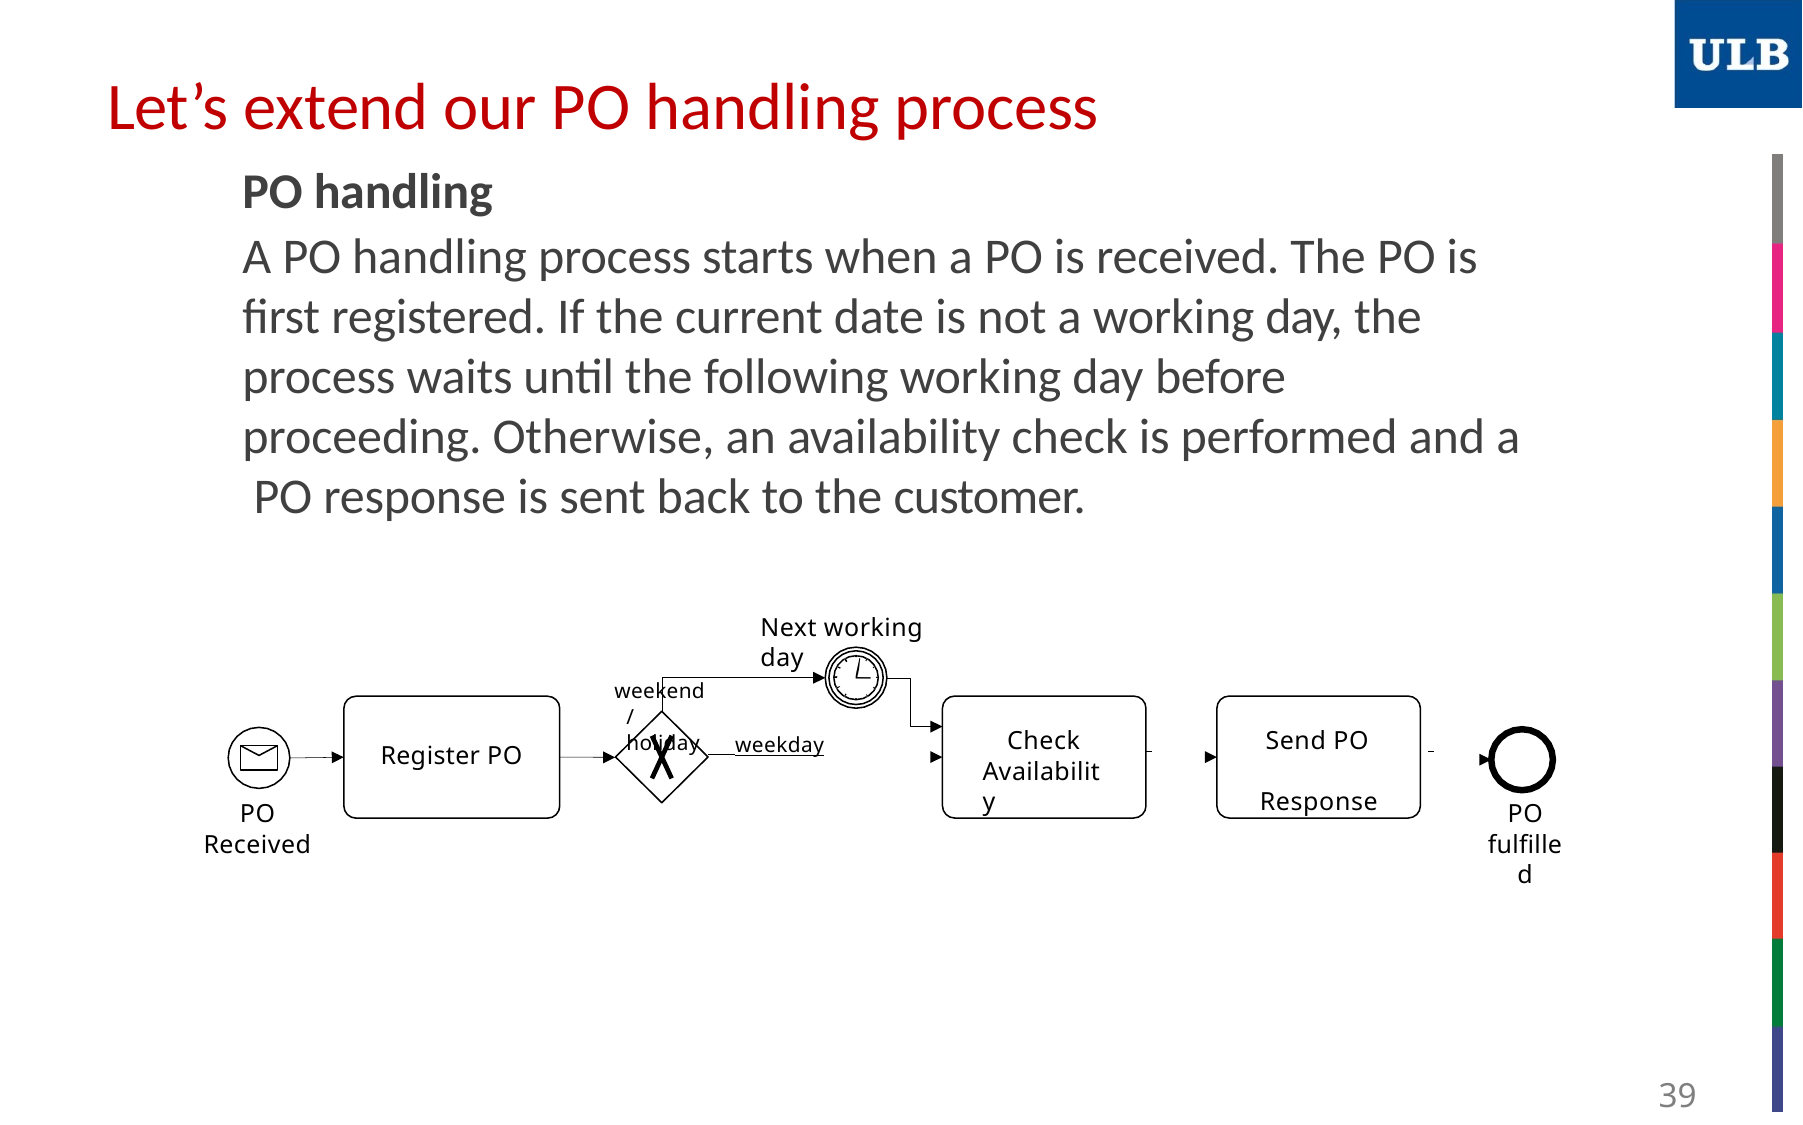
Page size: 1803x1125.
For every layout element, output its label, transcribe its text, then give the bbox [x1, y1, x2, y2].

picture [1772, 154, 1783, 333]
slide_number 39 [1652, 1080, 1702, 1125]
text_box Next working day weekend/ holiday [612, 601, 963, 697]
text_box [1216, 696, 1421, 819]
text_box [1479, 725, 1557, 794]
picture [1772, 420, 1783, 1112]
text_box [345, 812, 558, 819]
text_box [1143, 721, 1209, 755]
text_box PO fulfilled [1482, 794, 1568, 889]
text_box [1204, 751, 1217, 764]
text_box PO handling A PO handling process starts when a PO is received. The PO is first registered. If the current date is not a working day, the process waits until the following working day before proceeding. Otherwise, an availability check is performed and a PO response is sent back to the customer. [240, 152, 1530, 524]
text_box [227, 677, 943, 804]
picture [1674, 0, 1802, 108]
text_box Send PO Response [1257, 721, 1483, 815]
text_box [943, 696, 1146, 819]
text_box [559, 646, 943, 676]
text_box PO Received [200, 794, 314, 859]
text_box Check Availability [980, 721, 1109, 816]
title Let’s extend our PO handling process [105, 61, 1108, 252]
